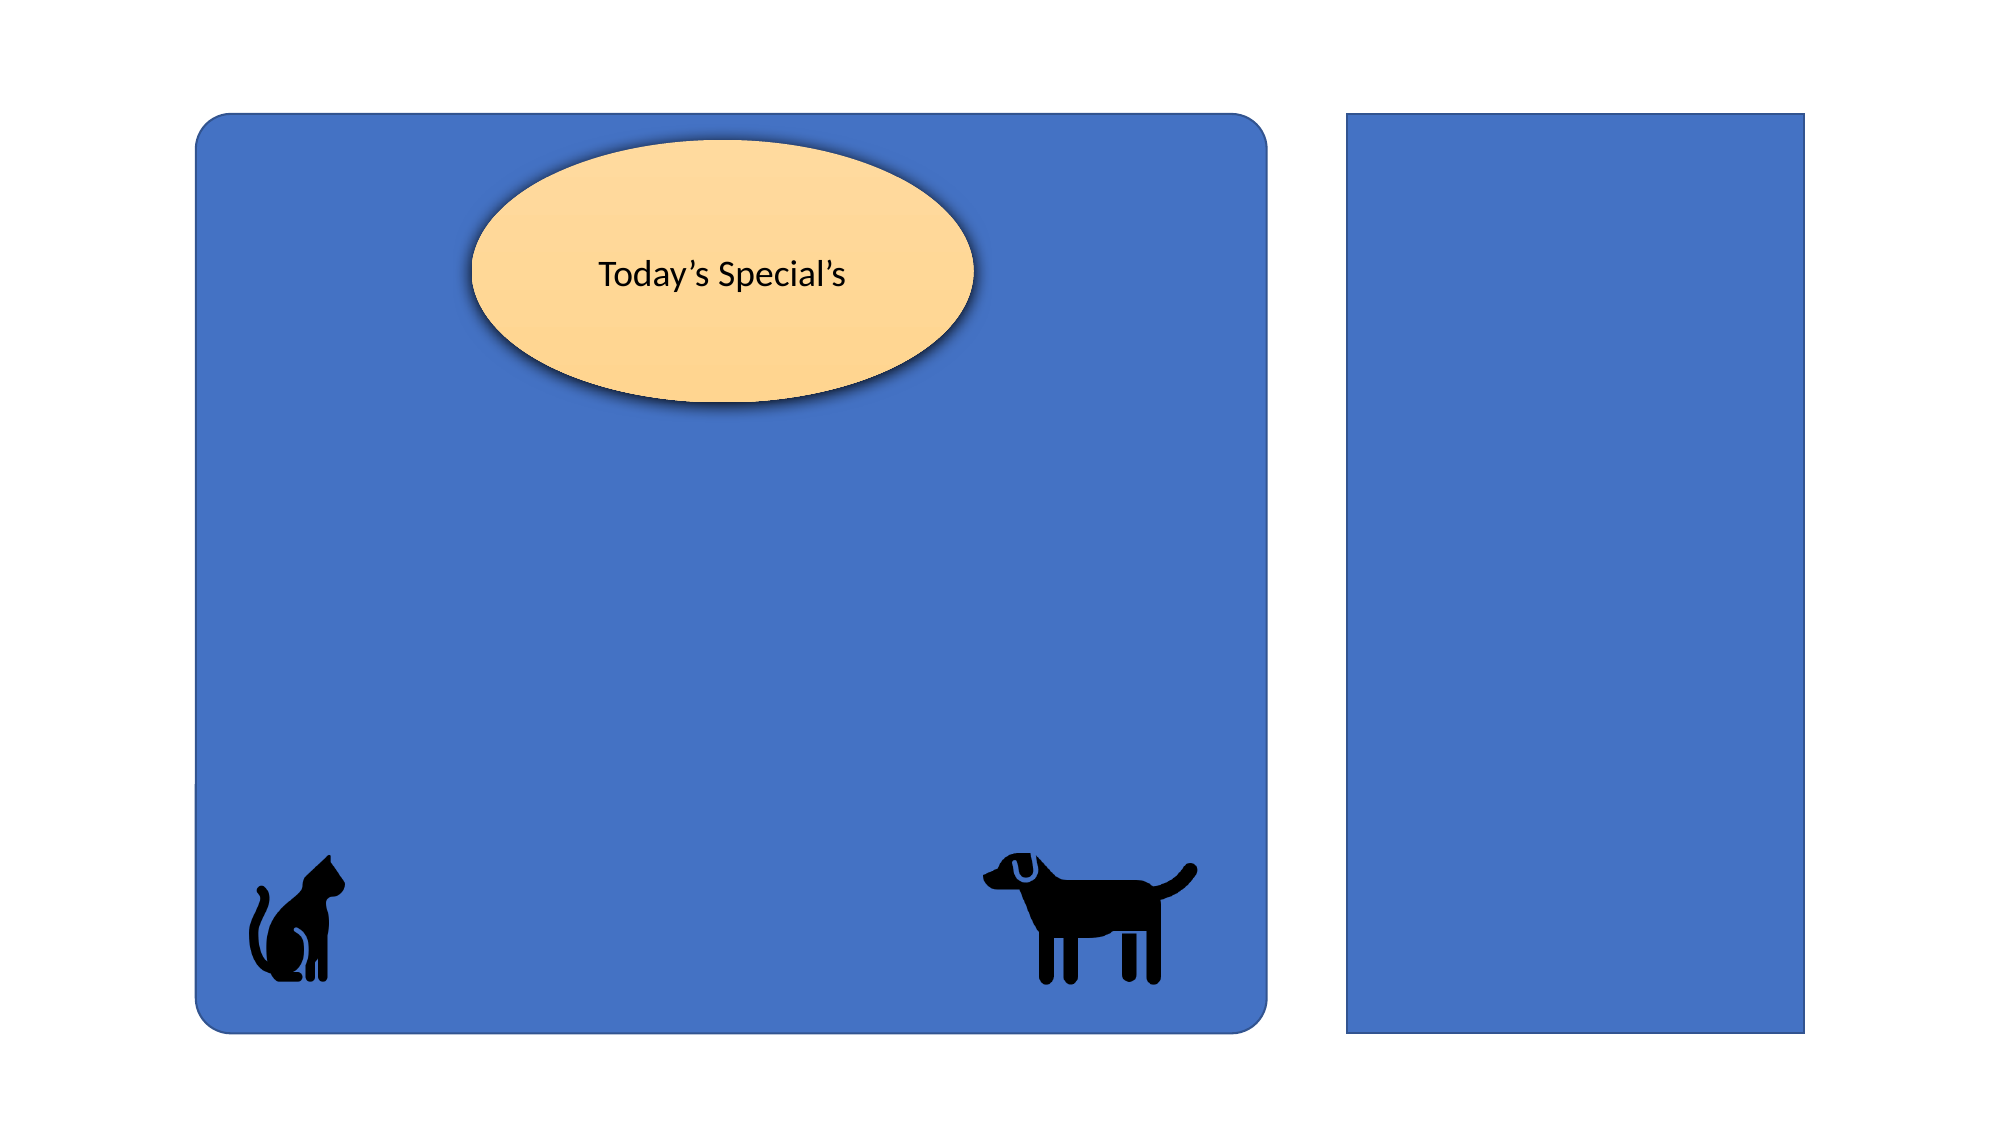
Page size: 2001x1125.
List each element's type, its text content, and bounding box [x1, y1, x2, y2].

text_box [1346, 113, 1805, 1034]
text_box Today’s Special’s [471, 139, 975, 403]
text_box [194, 112, 1268, 1035]
picture [222, 843, 373, 994]
picture [973, 802, 1207, 1035]
